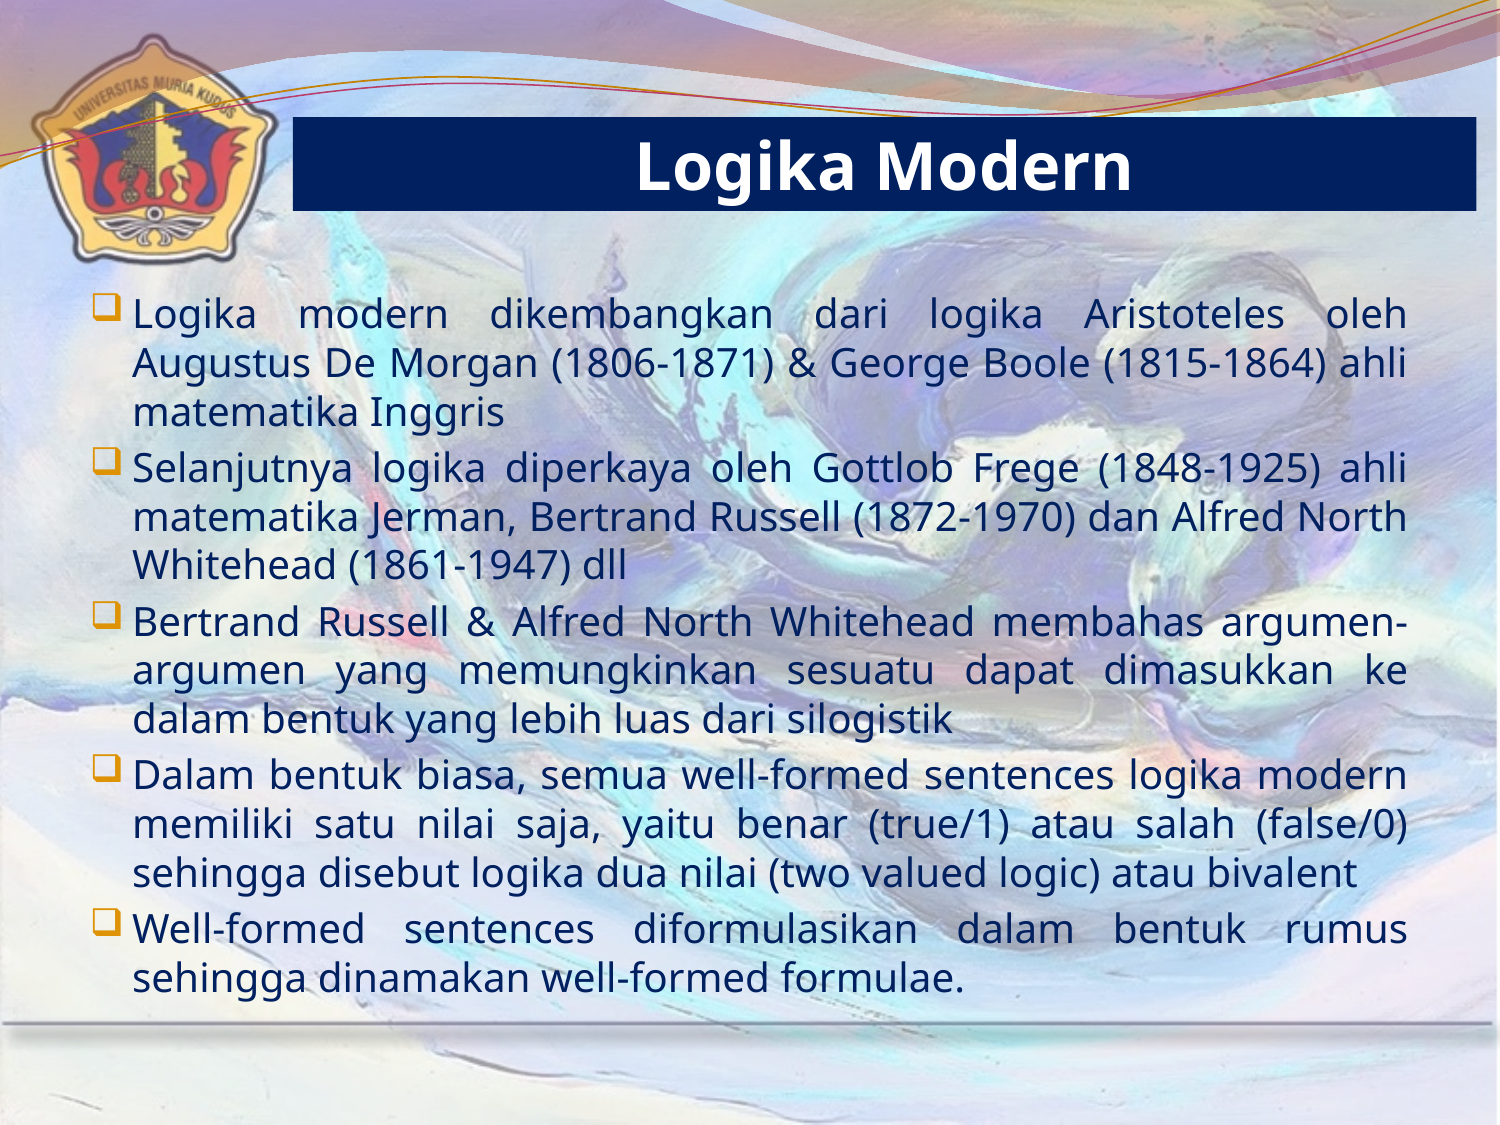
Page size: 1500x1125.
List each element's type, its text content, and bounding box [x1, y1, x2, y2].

list Logika modern dikembangkan dari logika Aristoteles oleh Augustus De Morgan (1806-1871) & George Boole (1815-1864) ahli matematika Inggris Selanjutnya logika diperkaya oleh Gottlob Frege (1848-1925) ahli matematika Jerman, Bertrand Russell (1872-1970) dan Alfred North Whitehead (1861-1947) dll Bertrand Russell & Alfred North Whitehead membahas argumen-argumen yang memungkinkan sesuatu dapat dimasukkan ke dalam bentuk yang lebih luas dari silogistik Dalam bentuk biasa, semua well-formed sentences logika modern memiliki satu nilai saja, yaitu benar (true/1) atau salah (false/0) sehingga disebut logika dua nilai (two valued logic) atau bivalent Well-formed sentences diformulasikan dalam bentuk rumus sehingga dinamakan well-formed formulae. [75, 281, 1425, 1020]
text_box Logika Modern [290, 114, 1480, 214]
